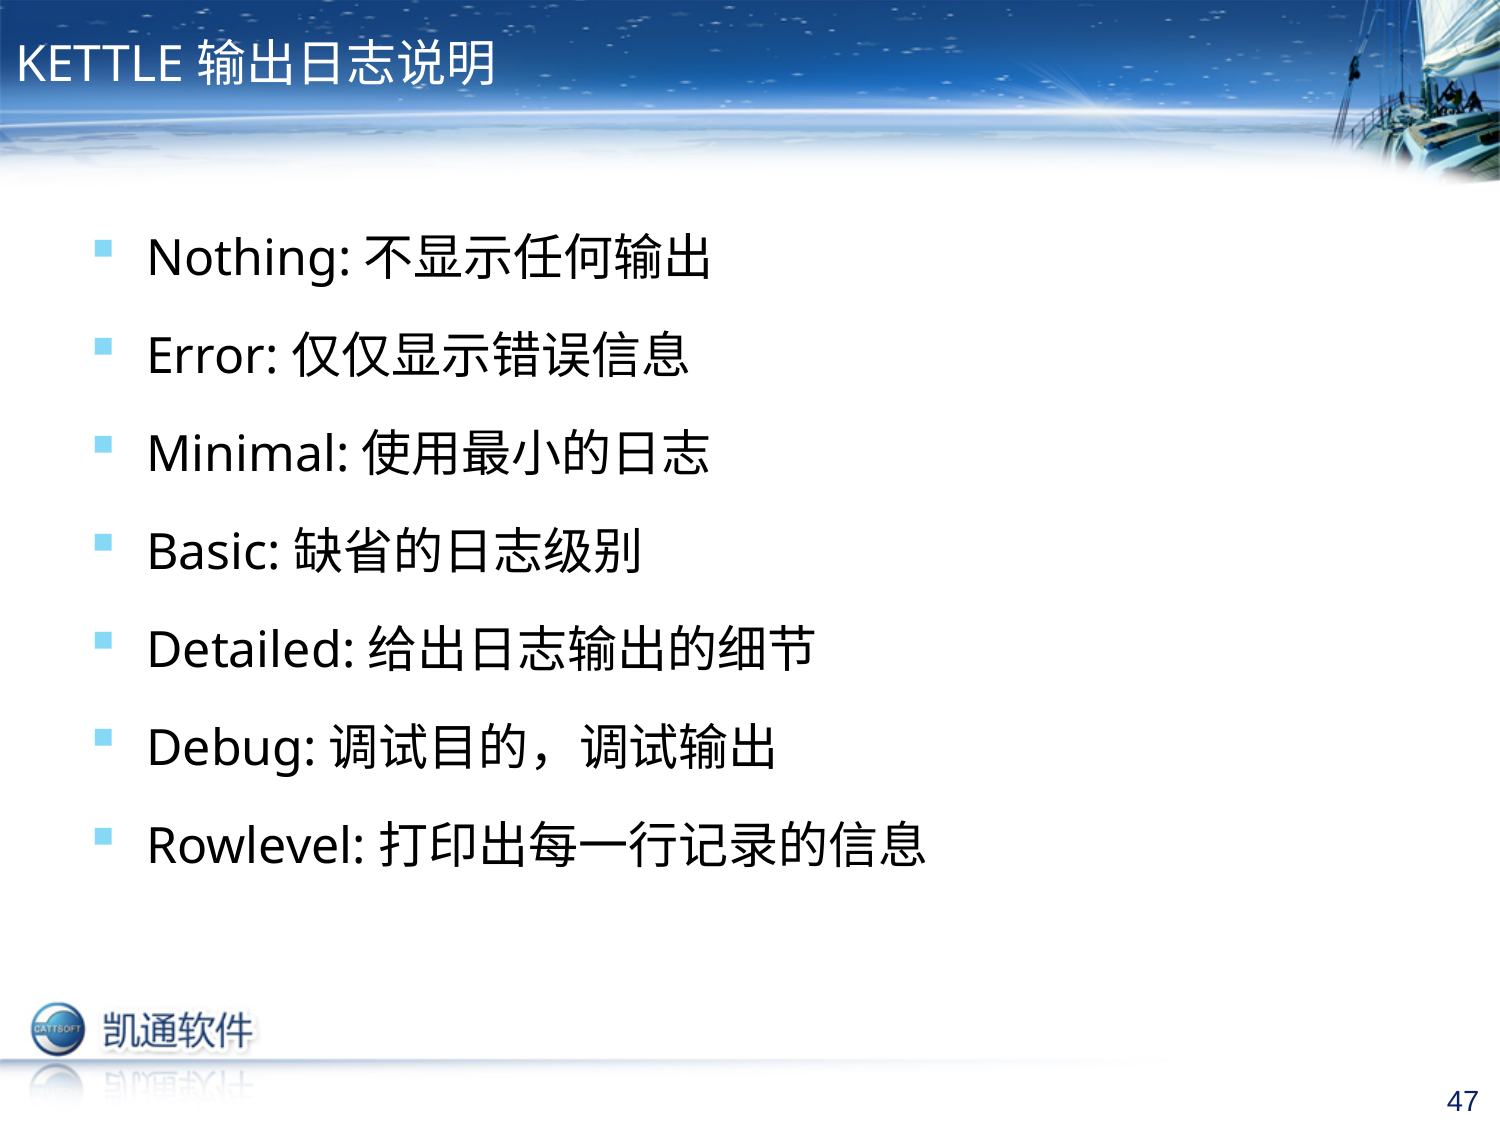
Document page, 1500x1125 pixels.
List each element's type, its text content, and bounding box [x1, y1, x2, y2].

title KETTLE输出日志说明 [0, 0, 1341, 124]
list Nothing:不显示任何输出 Error:仅仅显示错误信息 Minimal:使用最小的日志 Basic:缺省的日志级别 Detailed:给出日志输出的细节 Debug:调试目的，调试输出 Rowlevel:打印出每一行记录的信息 [74, 199, 1426, 1051]
picture [0, 0, 1500, 1125]
slide_number 47 [1143, 1074, 1495, 1116]
